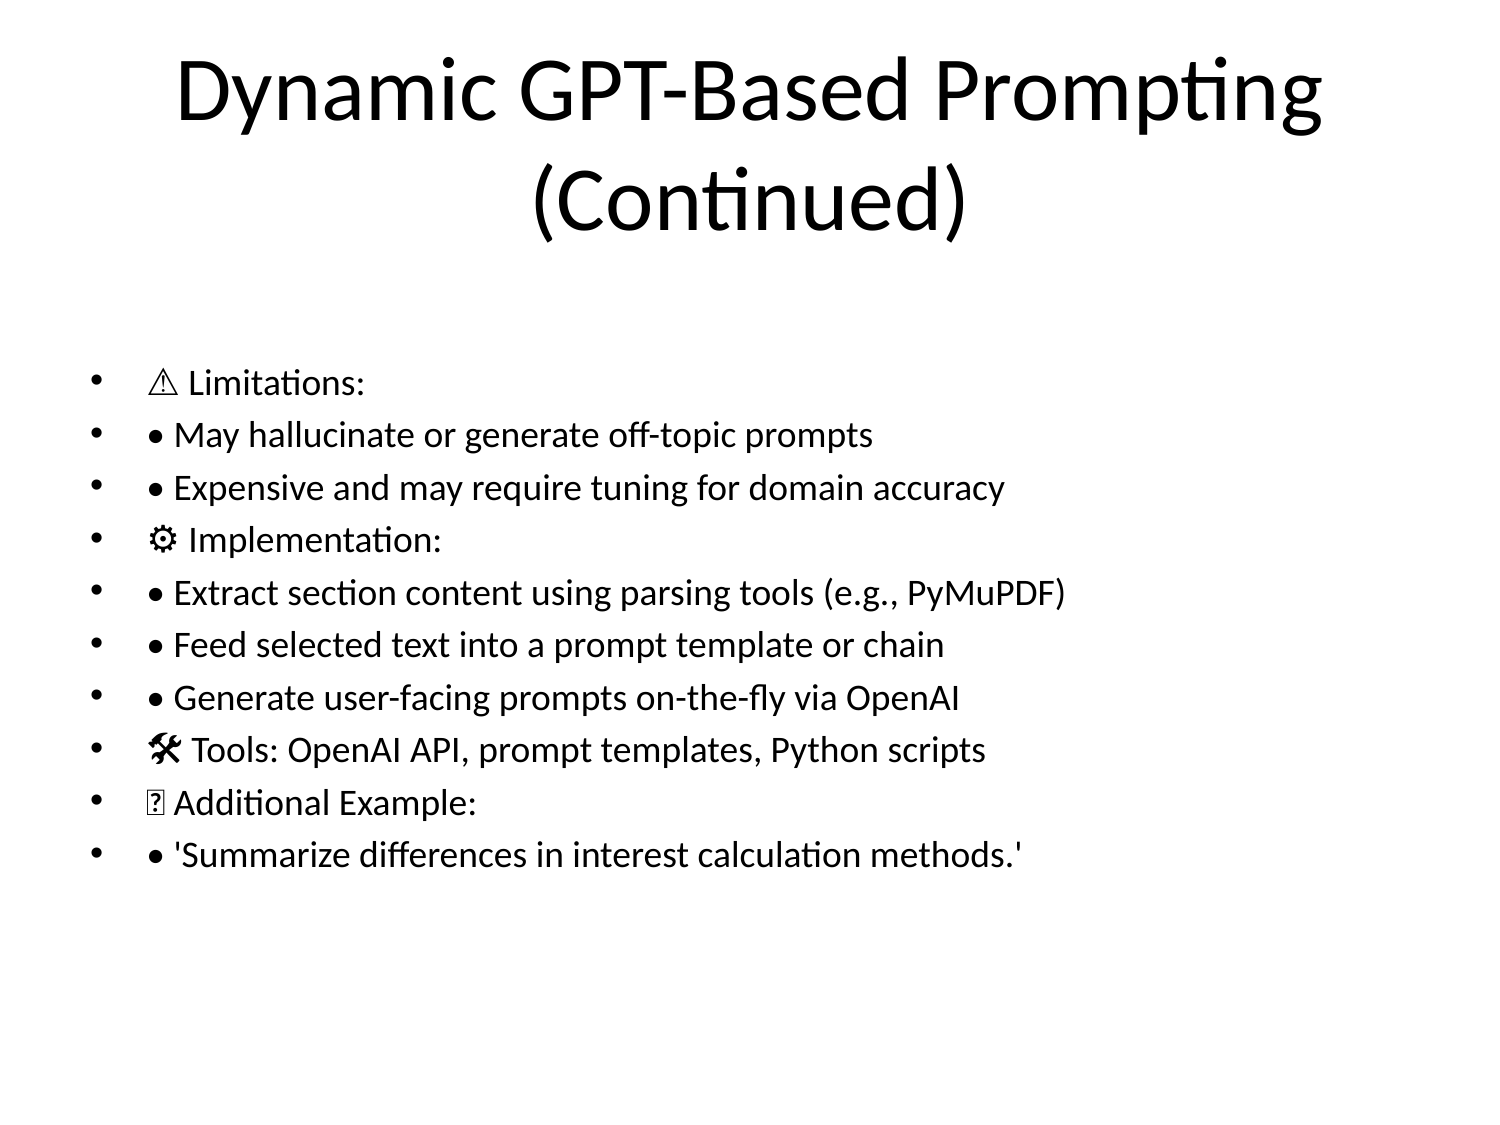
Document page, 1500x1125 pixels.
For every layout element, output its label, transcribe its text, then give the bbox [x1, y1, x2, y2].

title Dynamic GPT-Based Prompting (Continued) [75, 45, 1425, 233]
list ⚠️ Limitations: • May hallucinate or generate off-topic prompts • Expensive and may require tuning for domain accuracy ⚙️ Implementation: • Extract section content using parsing tools (e.g., PyMuPDF) • Feed selected text into a prompt template or chain • Generate user-facing prompts on-the-fly via OpenAI 🛠️ Tools: OpenAI API, prompt templates, Python scripts 📘 Additional Example: • 'Summarize differences in interest calculation methods.' [75, 262, 1425, 1005]
